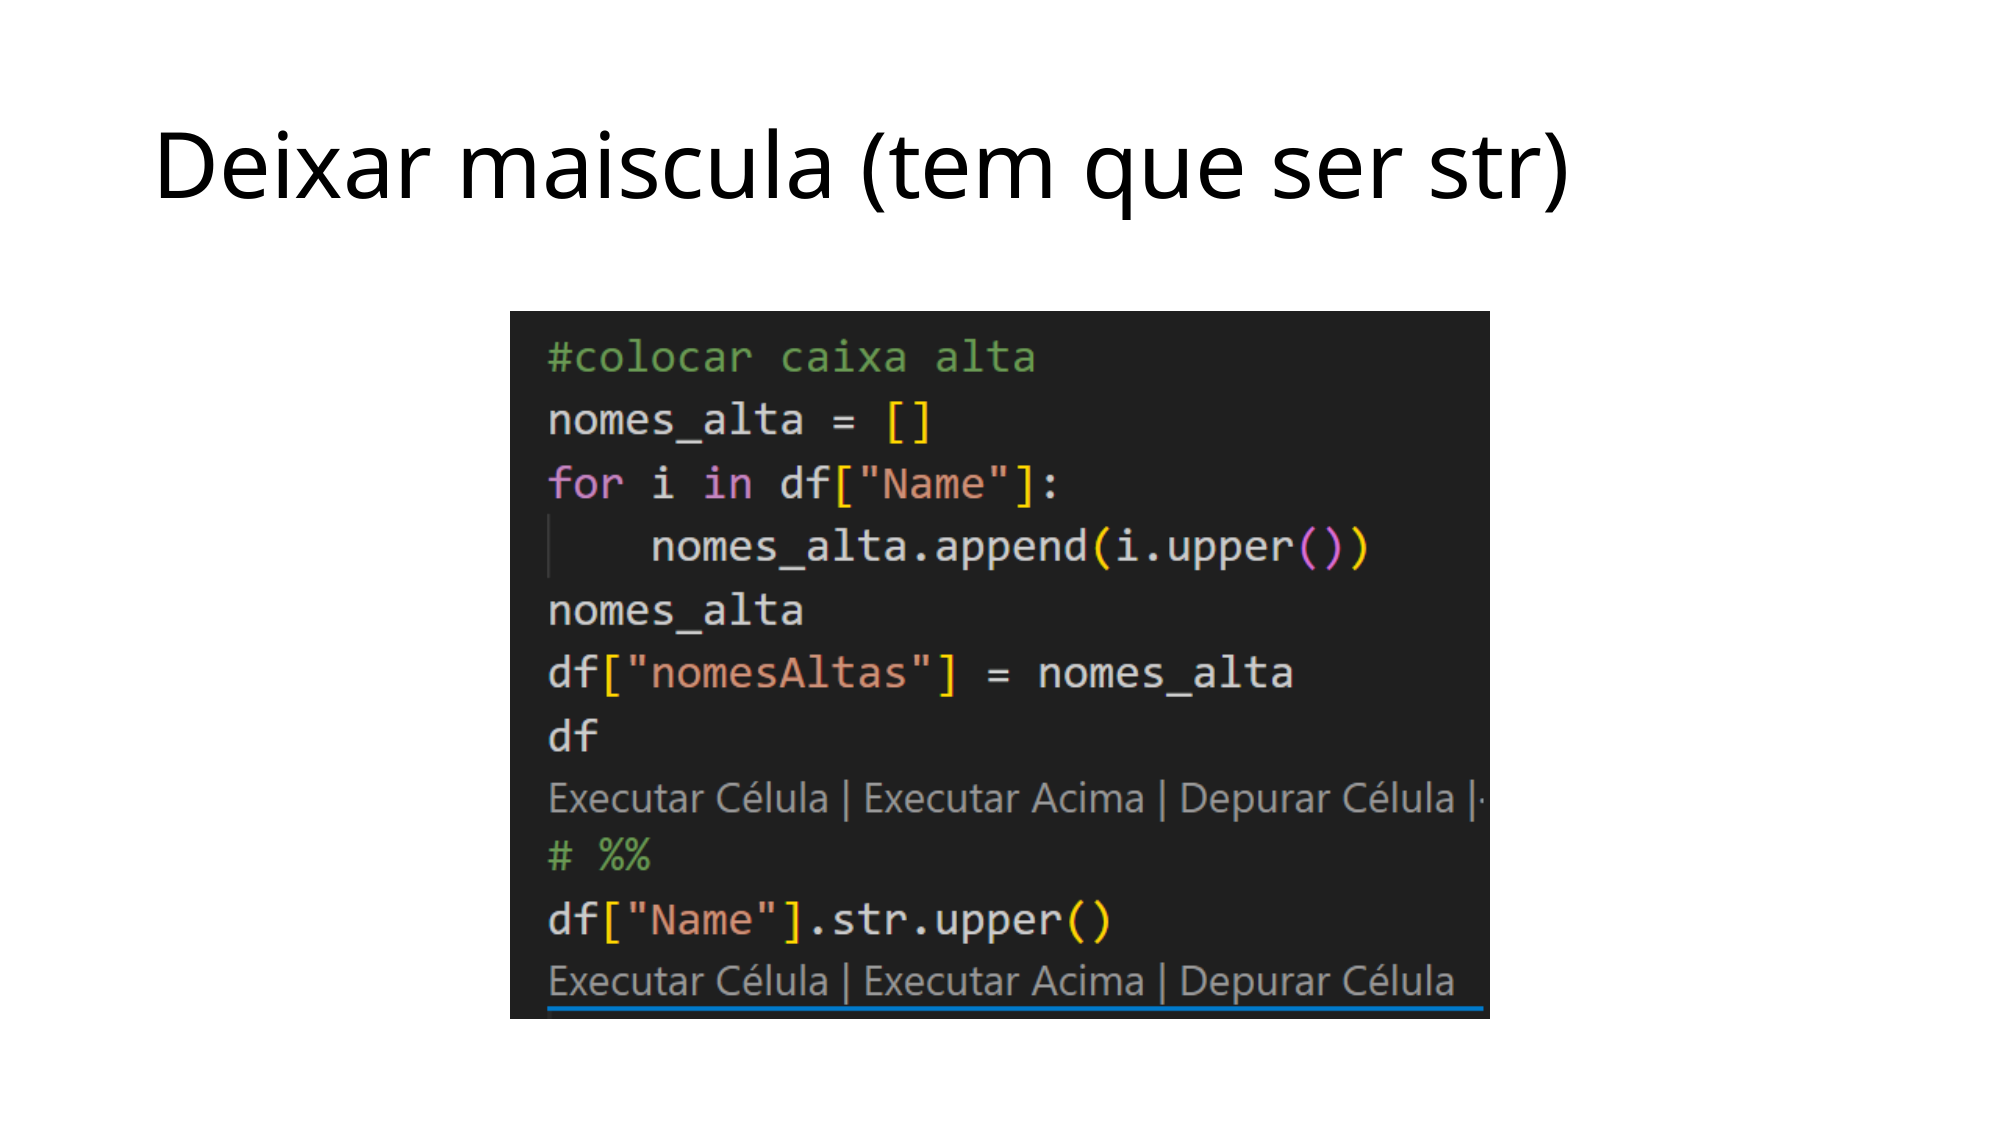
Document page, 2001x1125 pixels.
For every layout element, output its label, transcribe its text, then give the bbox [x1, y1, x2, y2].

title Deixar maiscula (tem que ser str) [137, 59, 1863, 278]
picture [509, 310, 1491, 1020]
